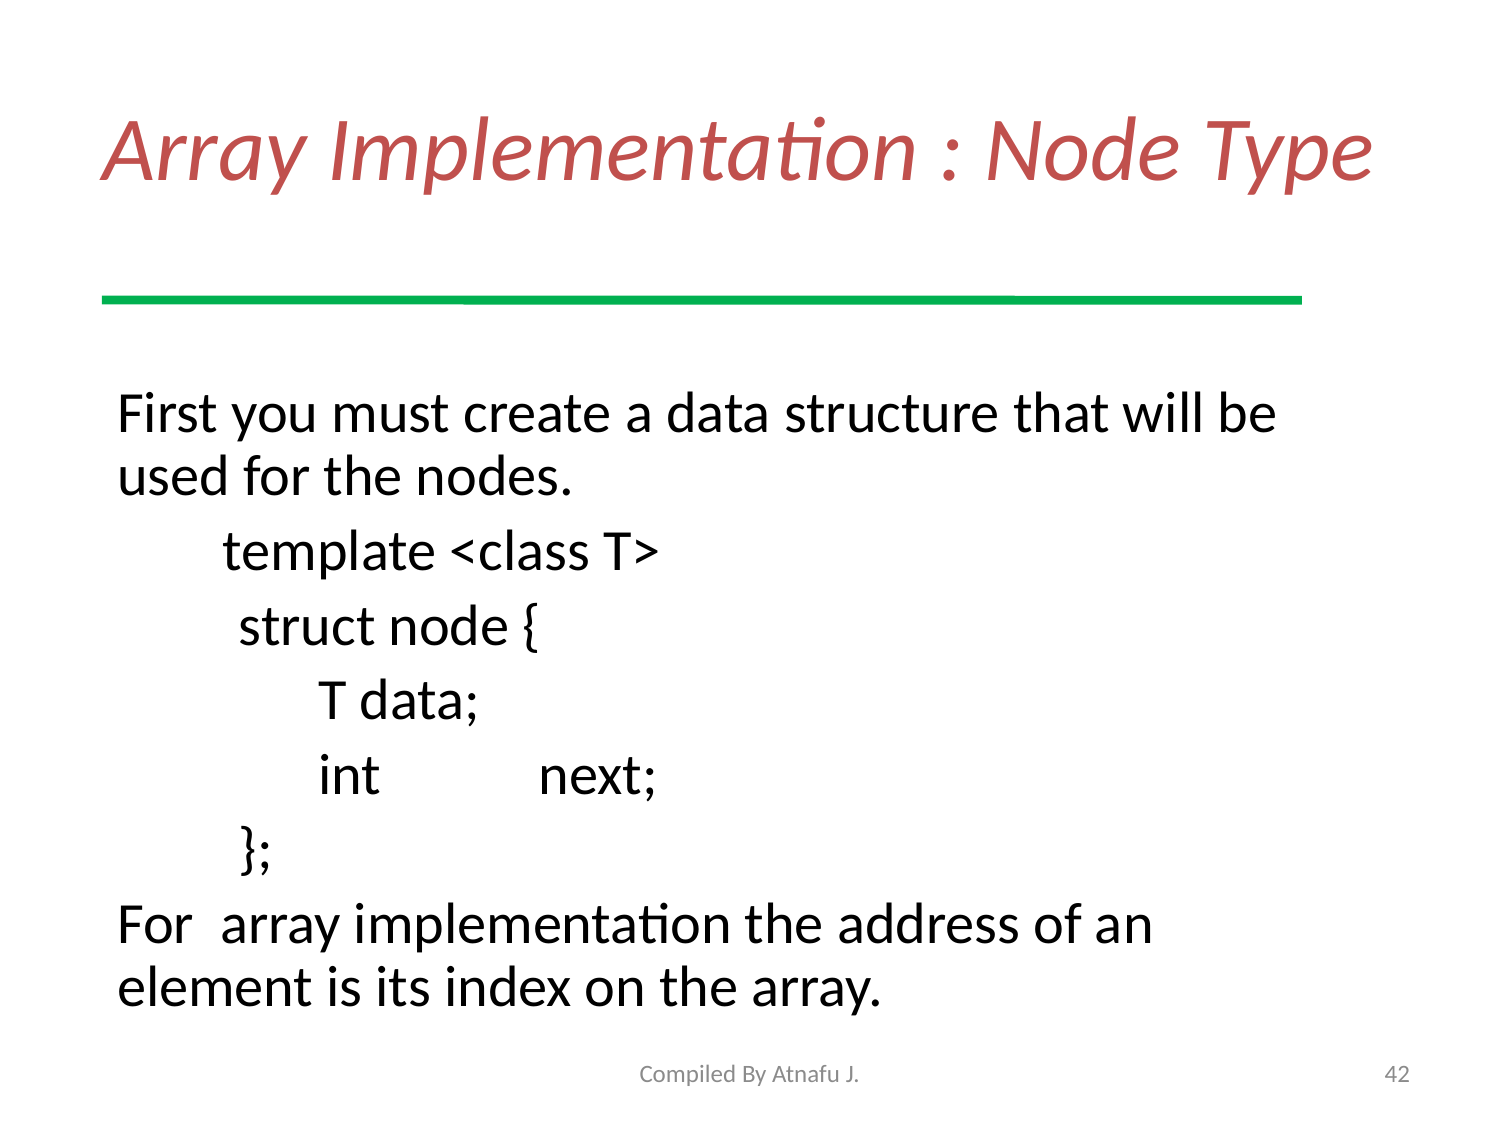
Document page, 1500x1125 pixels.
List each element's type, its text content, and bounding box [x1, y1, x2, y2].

title Array Implementation : Node Type [87, 50, 1438, 238]
footer Compiled By Atnafu J. [512, 1042, 988, 1103]
slide_number 42 [1074, 1042, 1425, 1103]
list First you must create a data structure that will be used for the nodes. template <class T> struct node { T data; int next; }; For array implementation the address of an element is its index on the array. [101, 375, 1377, 1050]
